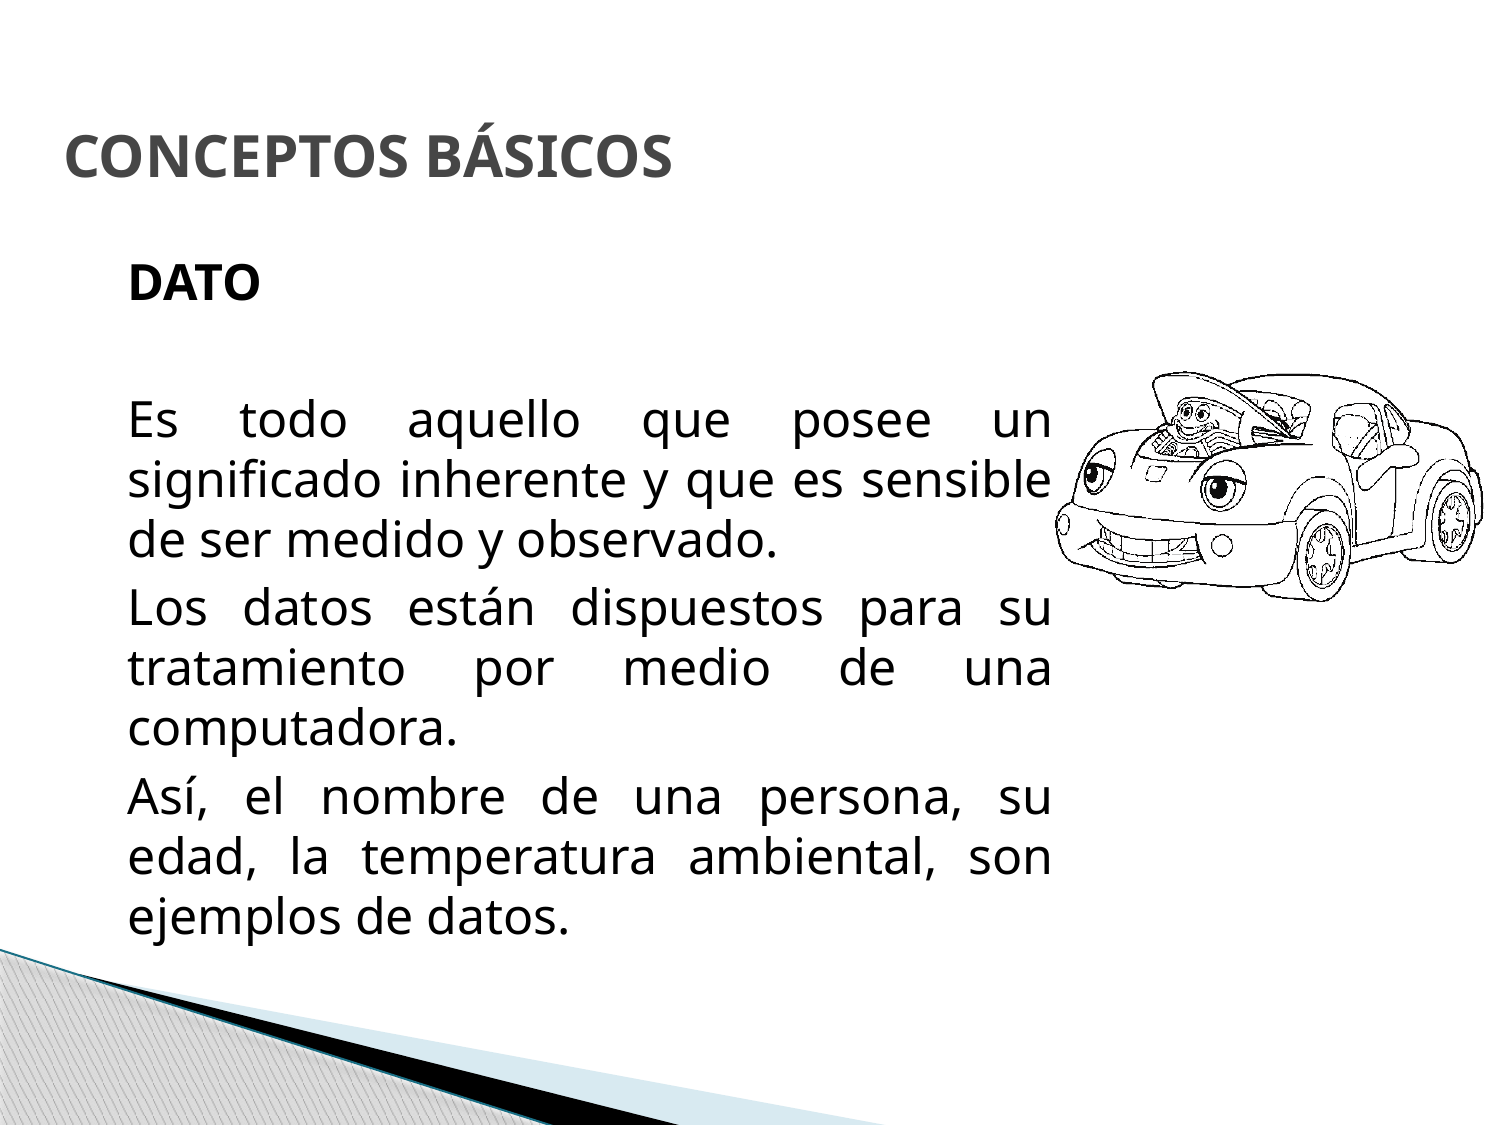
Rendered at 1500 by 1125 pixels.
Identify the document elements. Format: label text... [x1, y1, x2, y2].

picture [1045, 337, 1500, 644]
title CONCEPTOS BÁSICOS [48, 101, 1400, 197]
list DATO Es todo aquello que posee un significado inherente y que es sensible de ser medido y observado. Los datos están dispuestos para su tratamiento por medio de una computadora. Así, el nombre de una persona, su edad, la temperatura ambiental, son ejemplos de datos. [53, 243, 1069, 965]
